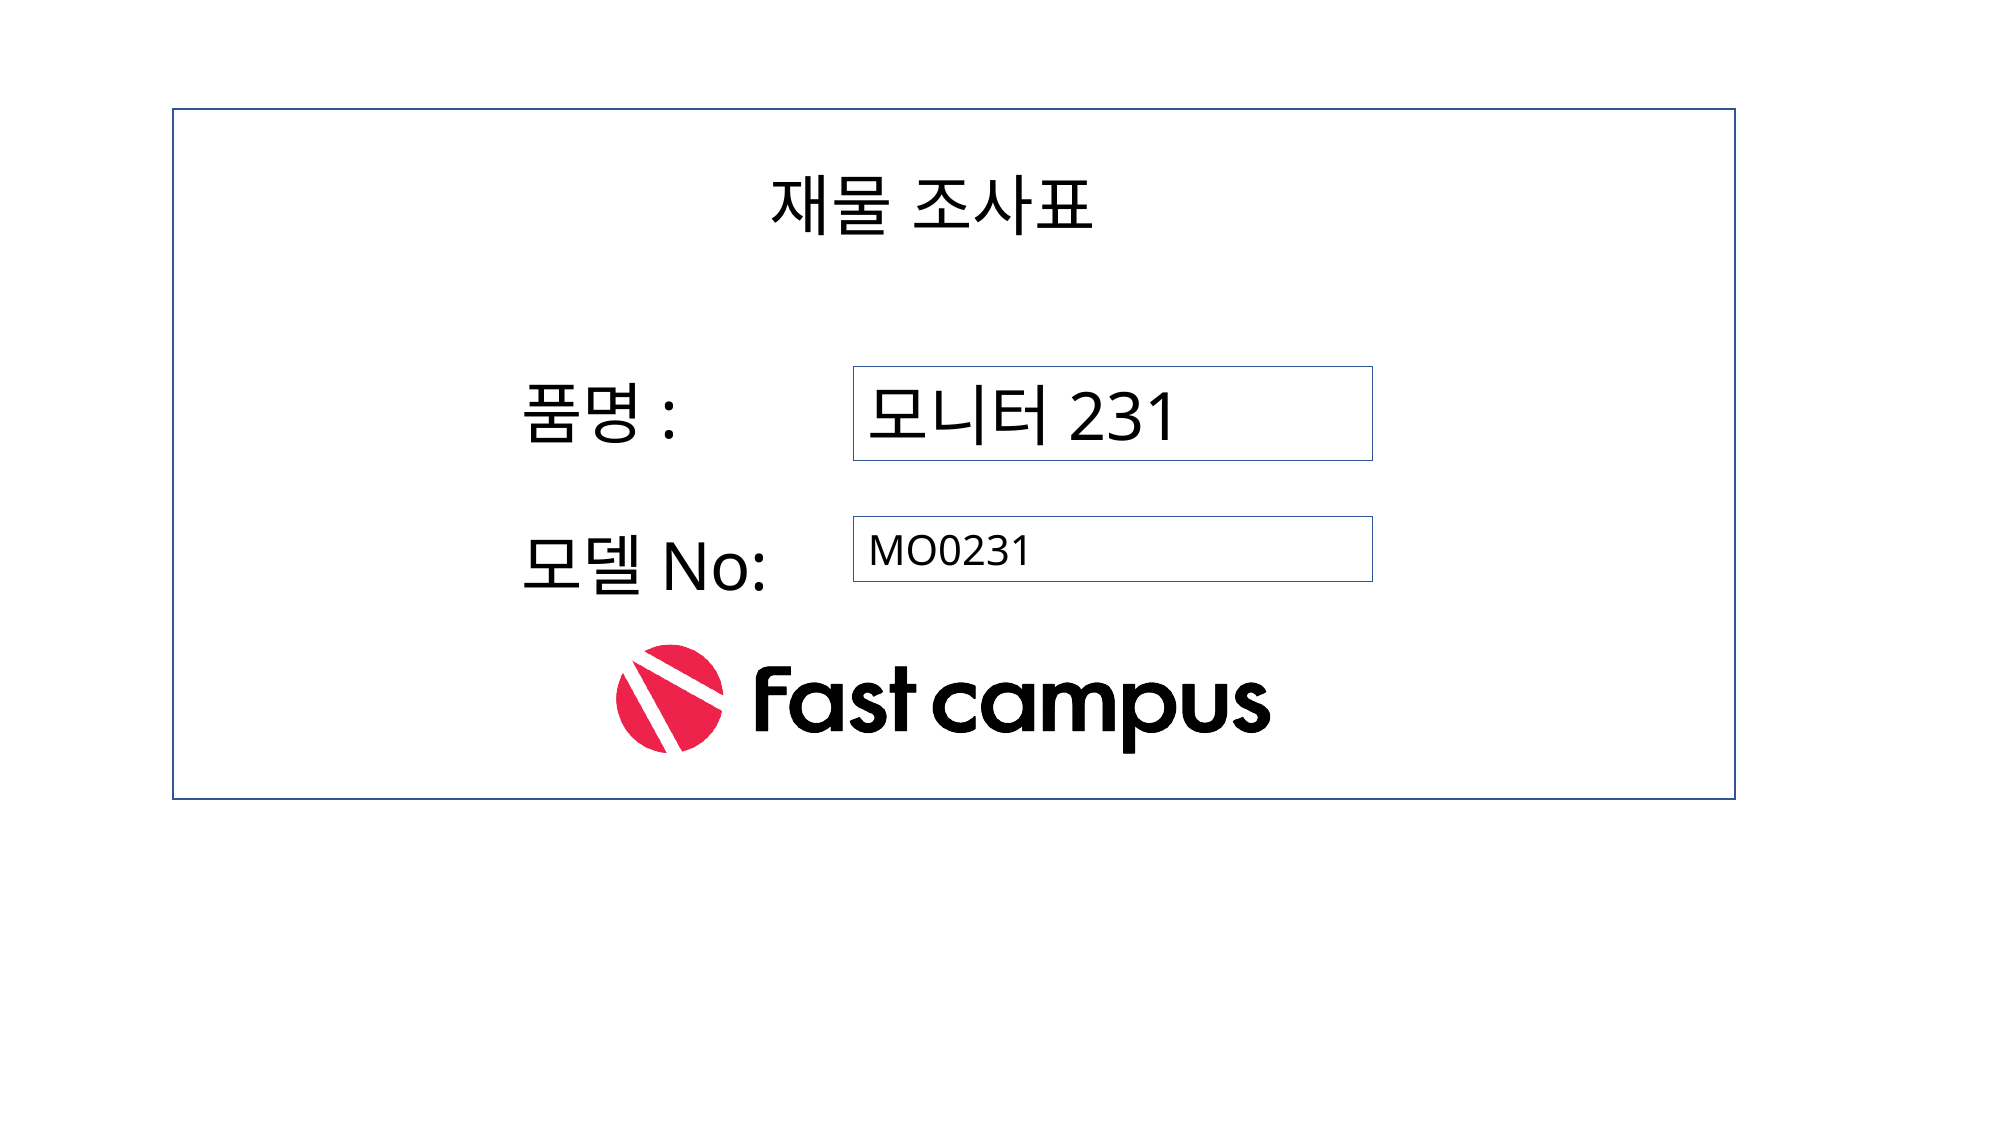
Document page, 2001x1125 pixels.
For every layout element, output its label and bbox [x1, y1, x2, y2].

text_box [172, 108, 1736, 800]
picture [607, 635, 1279, 763]
